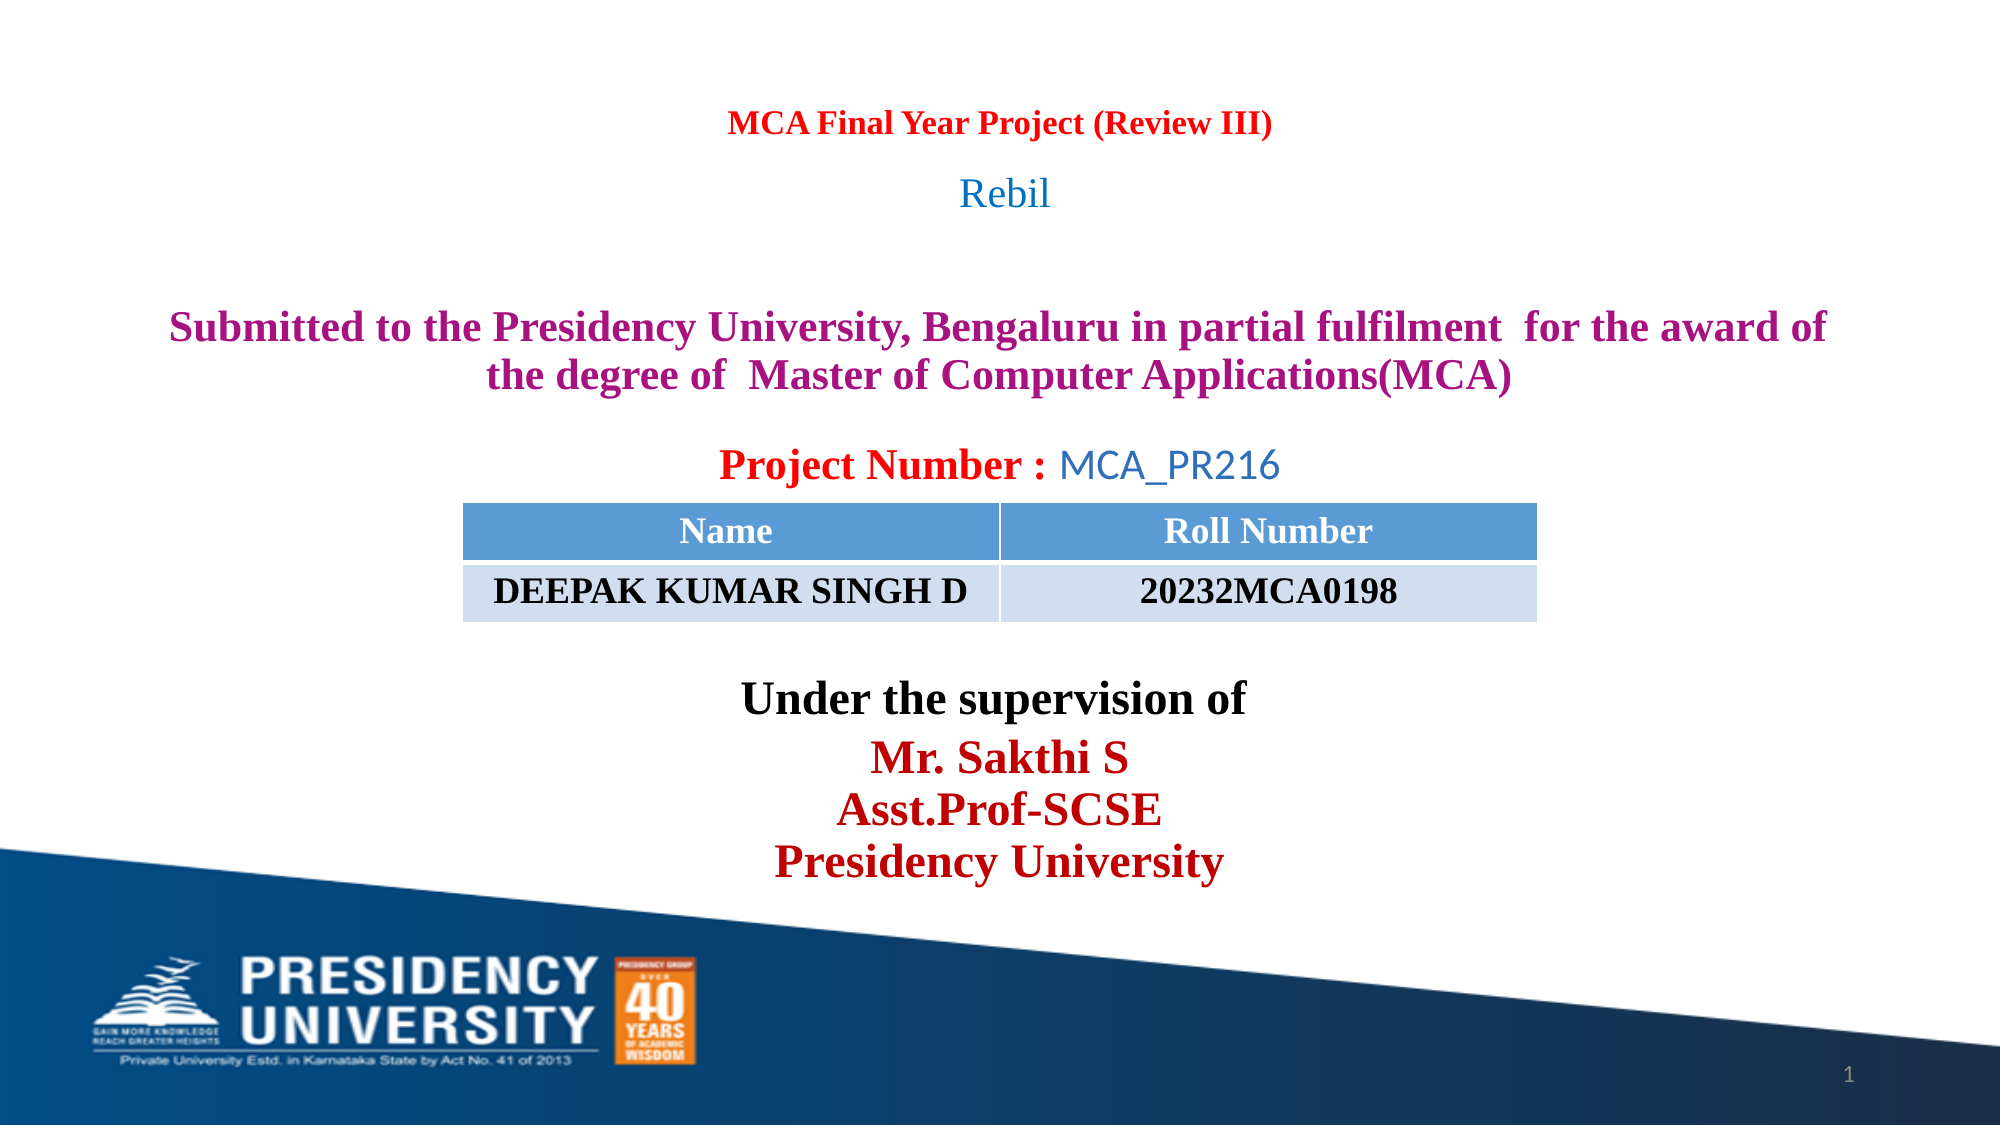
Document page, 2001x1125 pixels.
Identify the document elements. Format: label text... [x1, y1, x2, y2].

list Submitted to the Presidency University, Bengaluru in partial fulfilment for the award of the degree of Master of Computer Applications(MCA) Project Number : MCA_PR216 Under the supervision of Mr. Sakthi S Asst.Prof-SCSE Presidency University [137, 249, 1863, 1015]
picture [1863, 845, 2000, 1125]
table_cell DEEPAK KUMAR SINGH D [463, 565, 999, 622]
slide_number 1 [1832, 738, 1863, 1125]
table_header Name [463, 503, 999, 560]
picture [0, 845, 1832, 1125]
table_cell 20232MCA0198 [1001, 565, 1537, 622]
title MCA Final Year Project (Review III) Rebil [137, 21, 1863, 249]
table_header Roll Number [1001, 503, 1537, 560]
